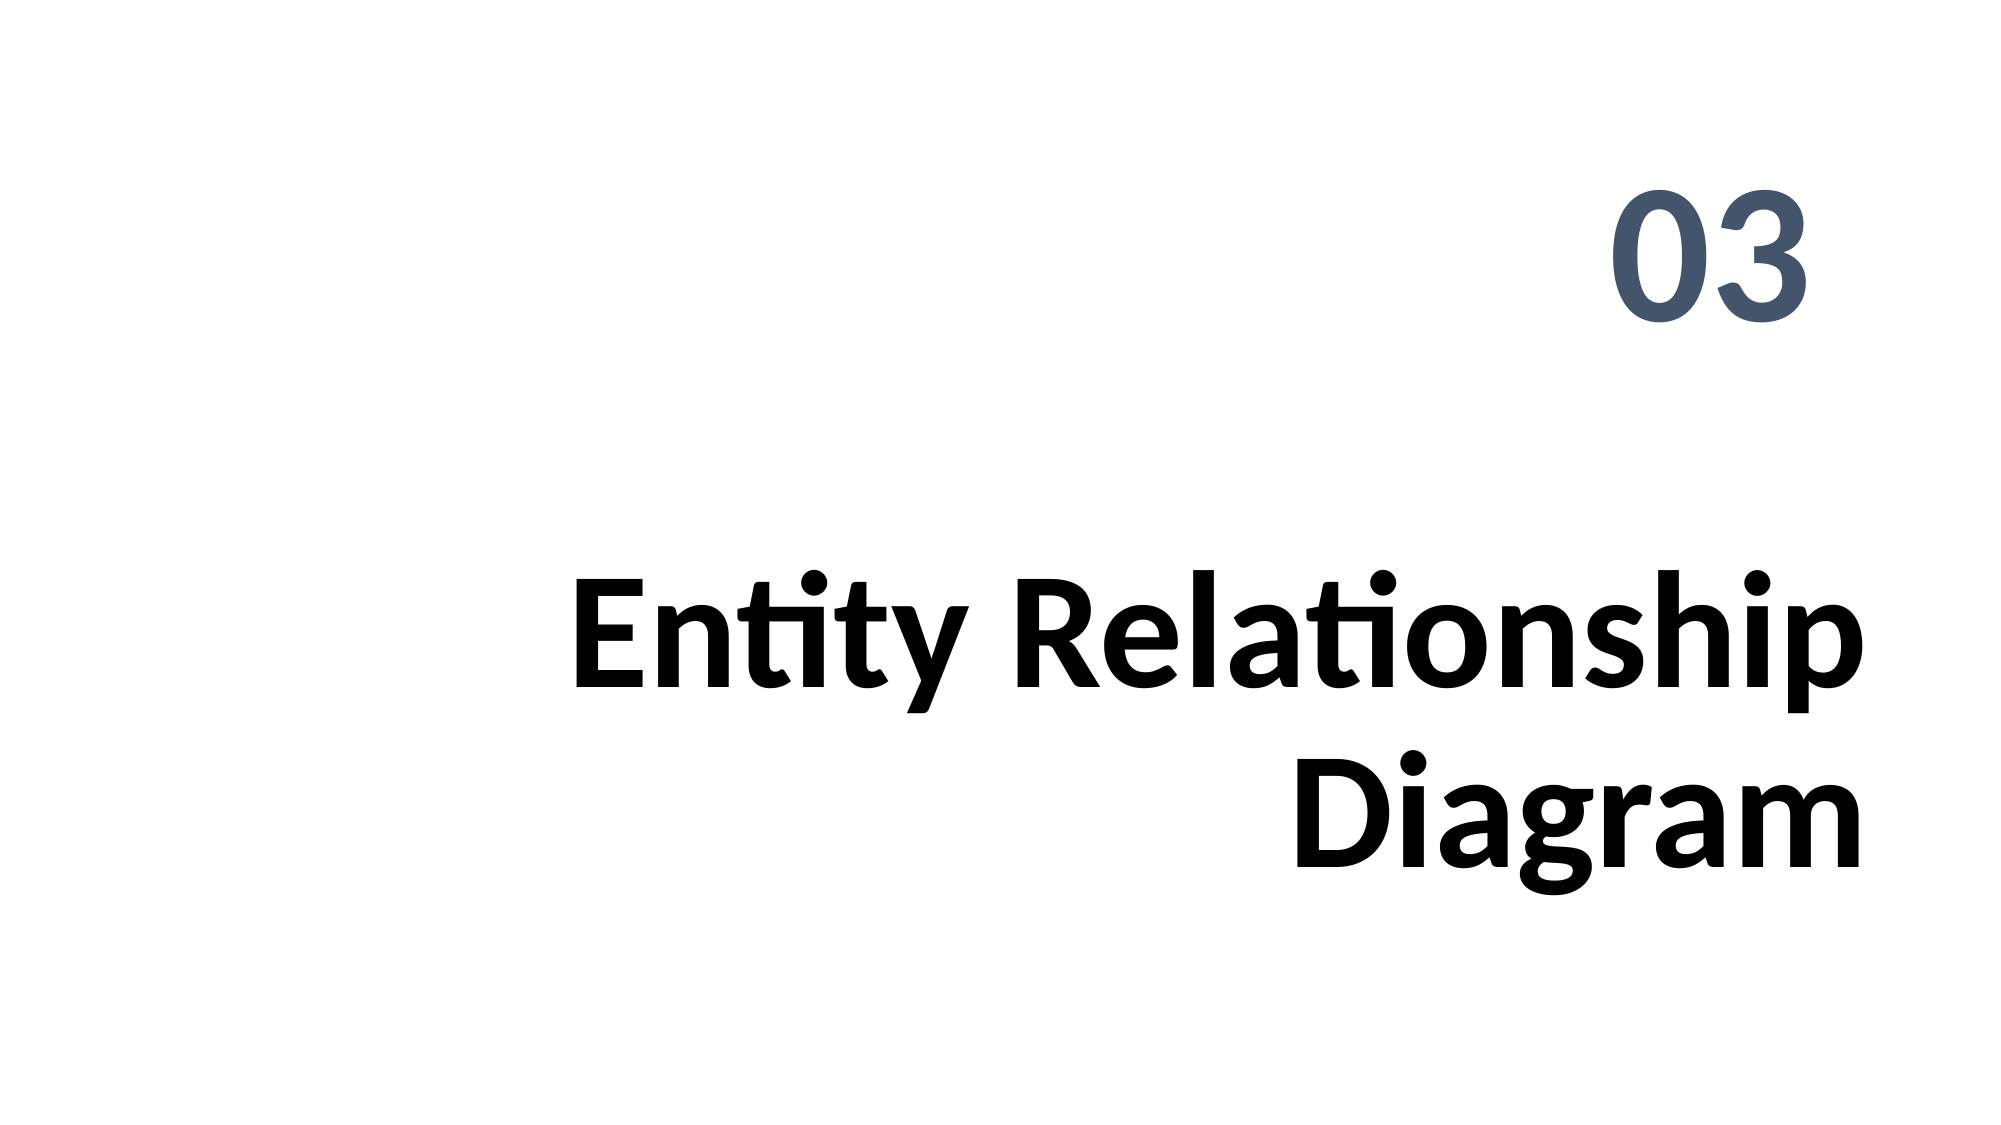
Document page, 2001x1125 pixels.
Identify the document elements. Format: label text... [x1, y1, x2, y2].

title Entity Relationship Diagram [280, 489, 1885, 957]
text_box 03 [1594, 113, 1869, 369]
